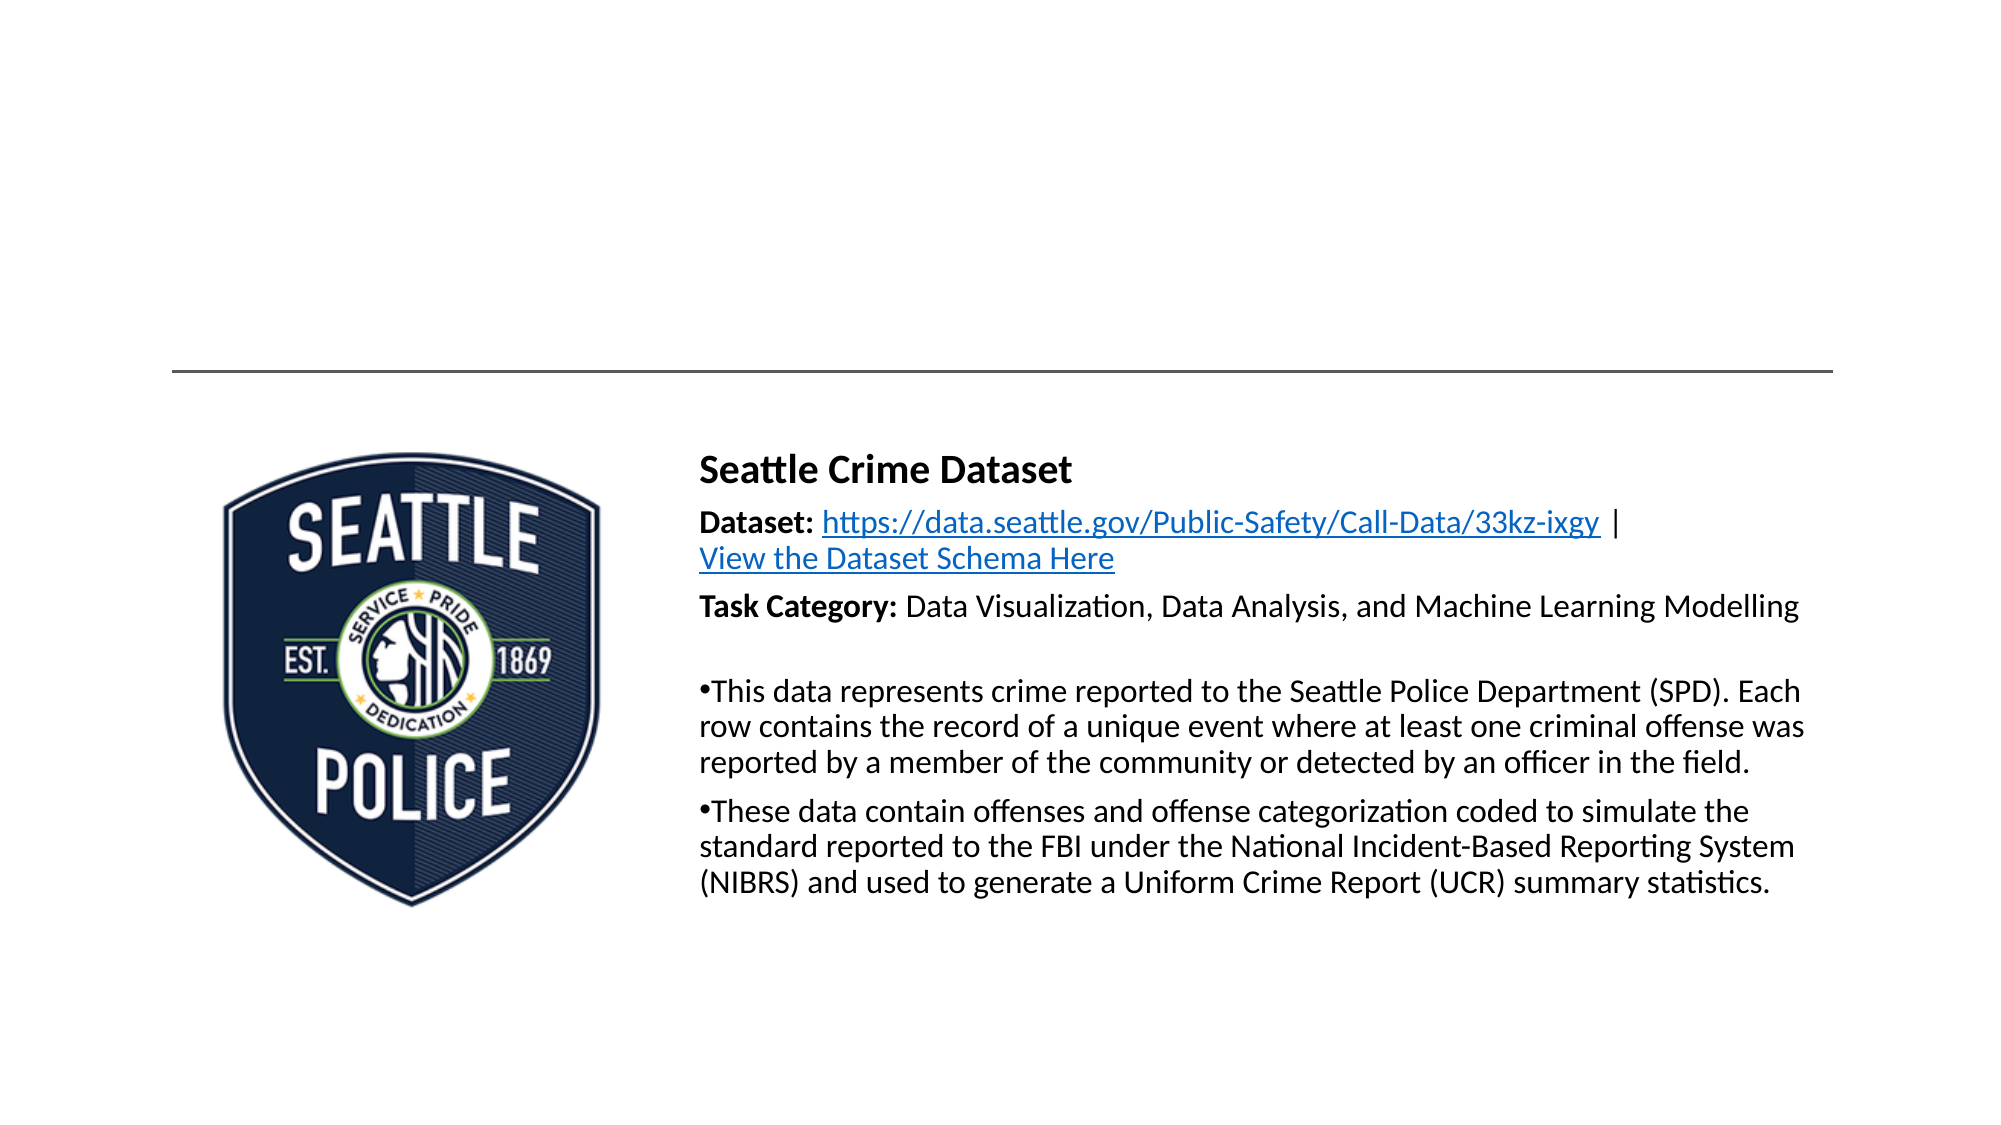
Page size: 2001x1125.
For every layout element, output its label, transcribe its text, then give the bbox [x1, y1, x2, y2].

text_box Seattle Crime Dataset Dataset: https://data.seattle.gov/Public-Safety/Call-Data/33kz-ixgy | View the Dataset Schema Here Task Category: Data Visualization, Data Analysis, and Machine Learning Modelling This data represents crime reported to the Seattle Police Department (SPD). Each row contains the record of a unique event where at least one criminal offense was reported by a member of the community or detected by an officer in the field. These data contain offenses and offense categorization coded to simulate the standard reported to the FBI under the National Incident-Based Reporting System (NIBRS) and used to generate a Uniform Crime Report (UCR) summary statistics. [684, 439, 1829, 1045]
picture [171, 439, 653, 921]
